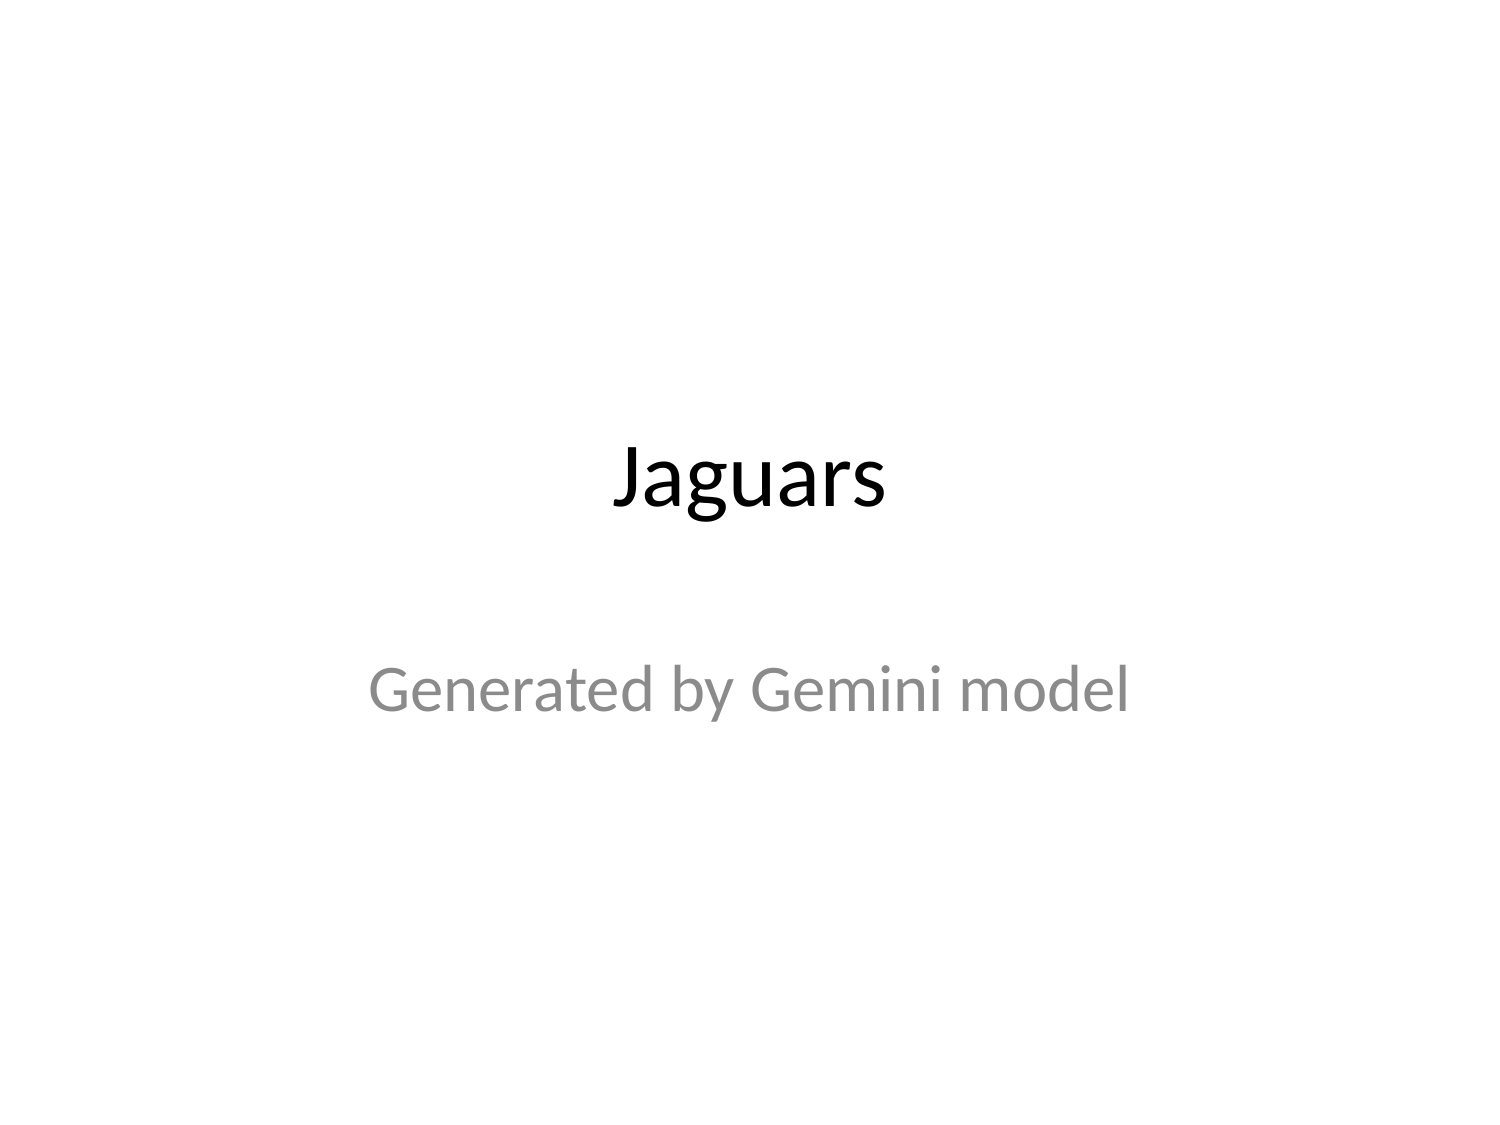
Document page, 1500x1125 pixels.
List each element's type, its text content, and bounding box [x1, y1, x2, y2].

title Jaguars [112, 349, 1388, 591]
subtitle Generated by Gemini model [225, 637, 1275, 925]
